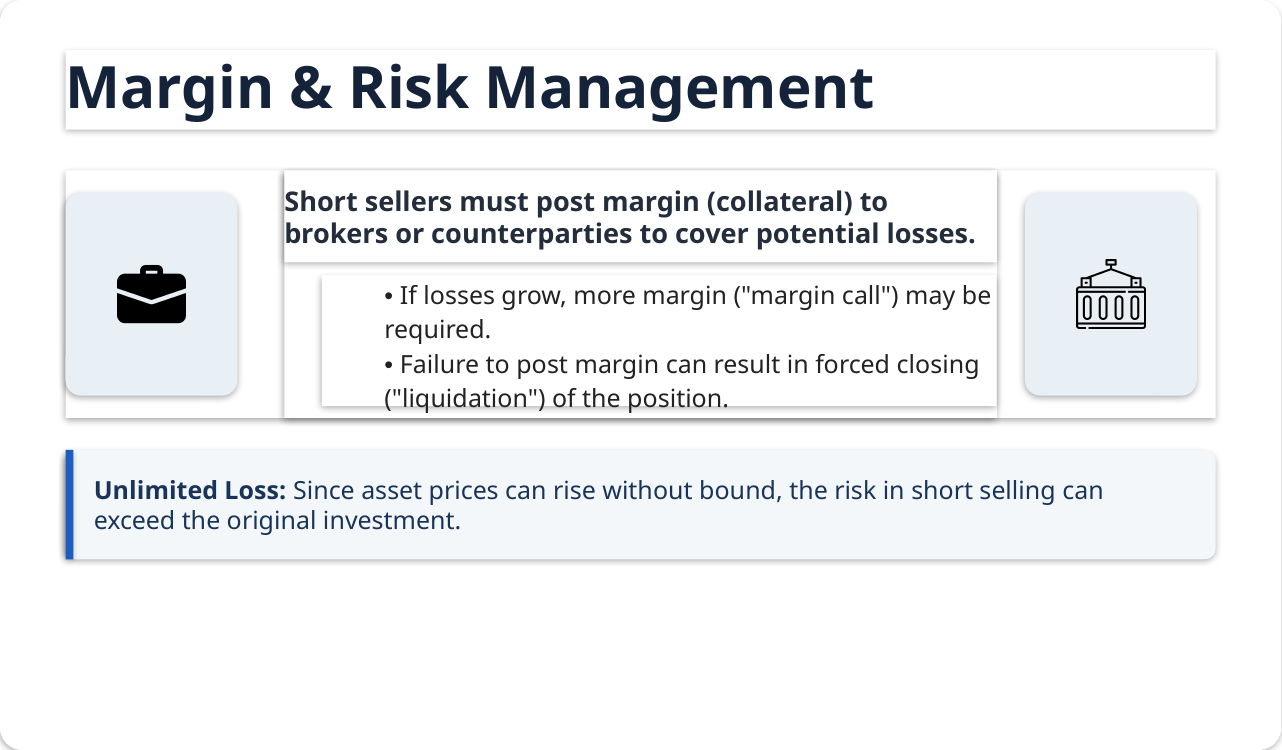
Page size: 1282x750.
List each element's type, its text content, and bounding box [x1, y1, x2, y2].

text_box [999, 170, 1216, 419]
text_box [284, 170, 998, 263]
text_box [65, 121, 1216, 130]
text_box Unlimited Loss: Since asset prices can rise without bound, the risk in short selling can exceed the original investment. [65, 452, 1216, 557]
picture [1076, 259, 1146, 329]
text_box [284, 271, 998, 419]
text_box Short sellers must post margin (collateral) to brokers or counterparties to cover potential losses. [284, 183, 997, 249]
text_box [0, 0, 1282, 750]
text_box Margin & Risk Management [65, 50, 1216, 121]
text_box • If losses grow, more margin ("margin call") may be required. • Failure to post margin can result in forced closing ("liquidation") of the position. [321, 274, 997, 413]
picture [116, 259, 187, 329]
text_box [77, 557, 1213, 561]
text_box [1024, 191, 1198, 397]
text_box [65, 170, 281, 419]
text_box [64, 191, 239, 397]
